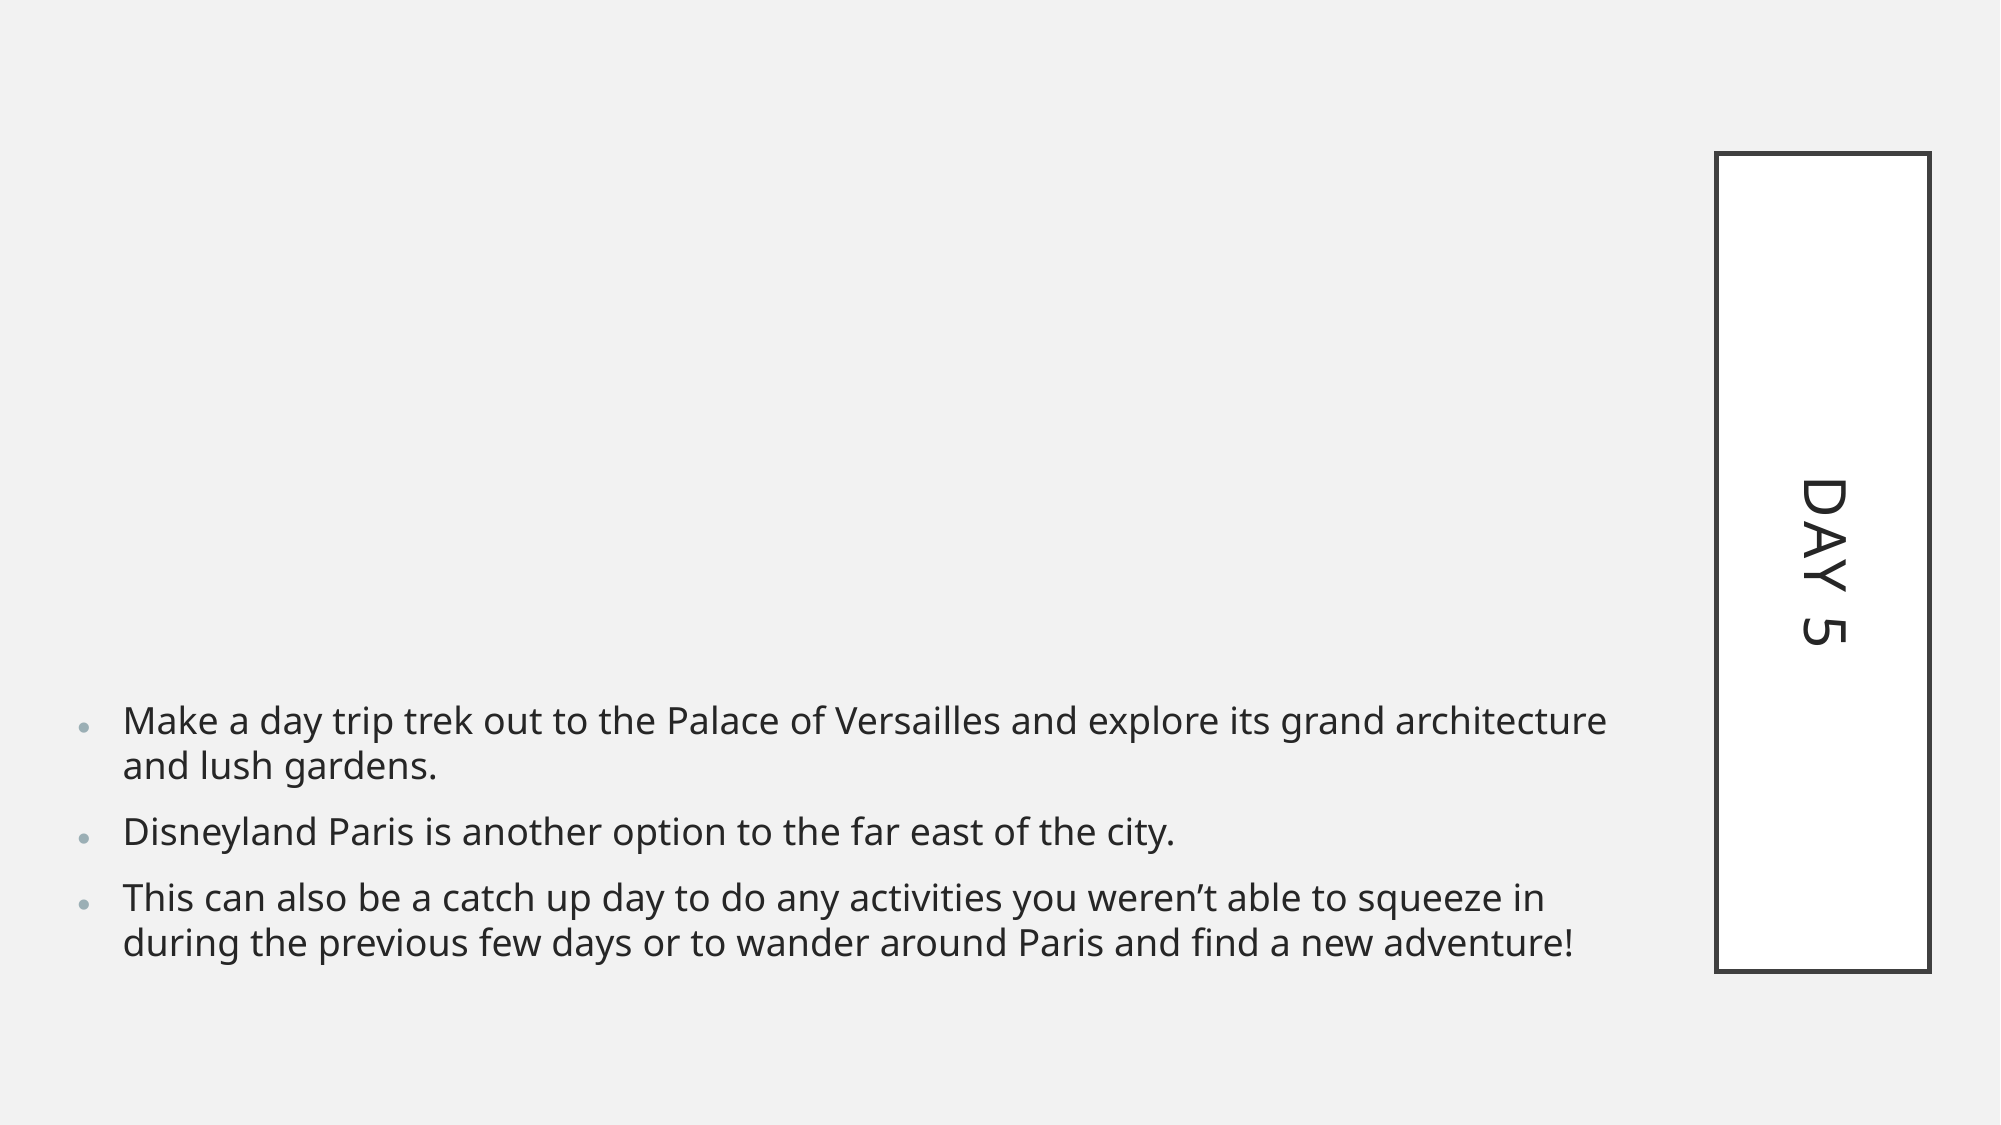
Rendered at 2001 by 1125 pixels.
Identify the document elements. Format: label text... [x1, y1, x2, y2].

list Make a day trip trek out to the Palace of Versailles and explore its grand architecture and lush gardens. Disneyland Paris is another option to the far east of the city. This can also be a catch up day to do any activities you weren’t able to squeeze in during the previous few days or to wander around Paris and find a new adventure! [70, 153, 1657, 972]
title Day 5 [1714, 151, 1932, 974]
